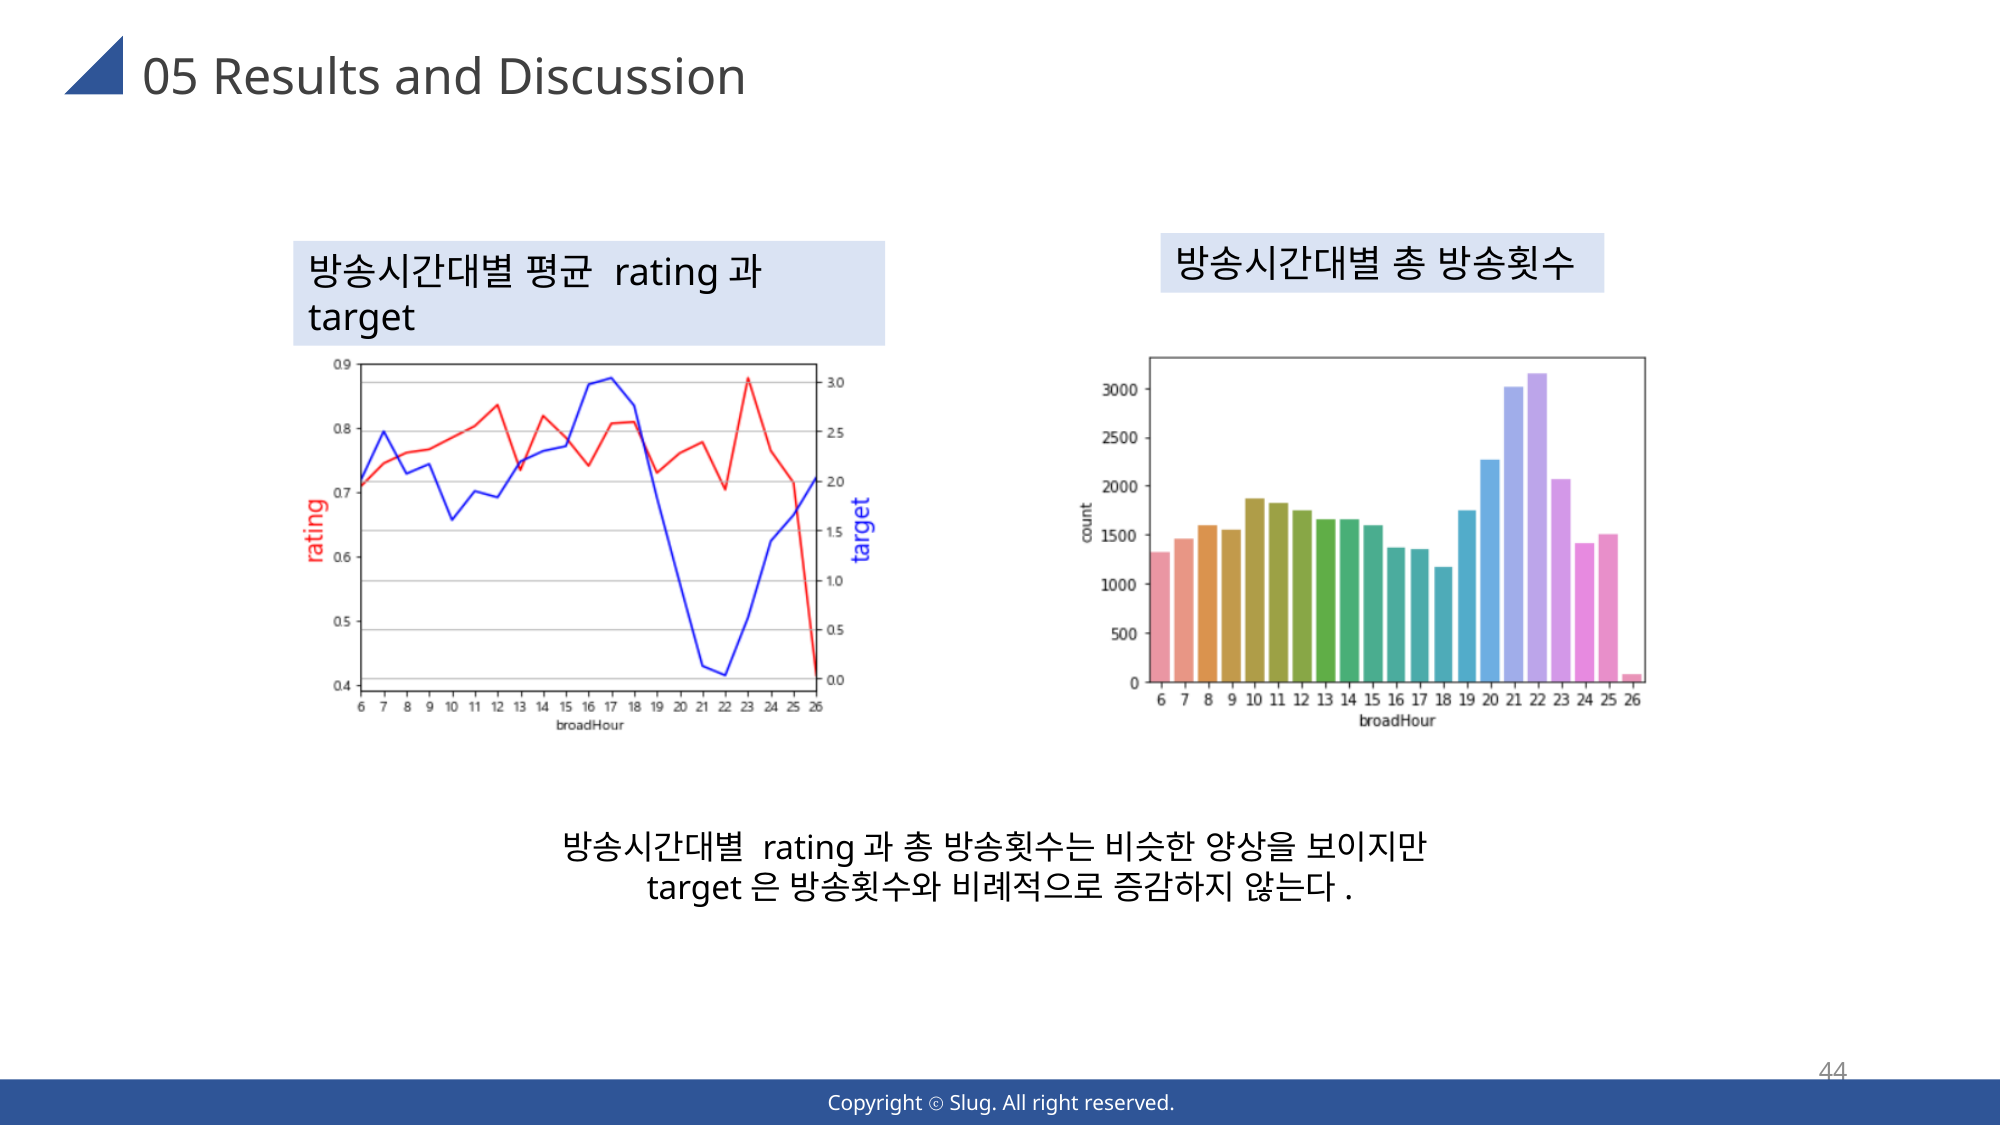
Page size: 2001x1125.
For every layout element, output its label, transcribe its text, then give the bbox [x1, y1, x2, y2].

slide_number 44 [1412, 1042, 1863, 1079]
text_box 05 Results and Discussion [127, 36, 828, 112]
text_box 방송시간대별 rating과 총 방송횟수는 비슷한 양상을 보이지만 target은 방송횟수와 비례적으로 증감하지 않는다. [235, 818, 1765, 914]
picture [1072, 341, 1670, 743]
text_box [0, 1079, 2000, 1125]
text_box [61, 33, 124, 96]
picture [293, 353, 890, 743]
text_box 방송시간대별 총 방송횟수 [1160, 233, 1605, 293]
text_box 방송시간대별 평균 rating과 target [293, 240, 886, 346]
